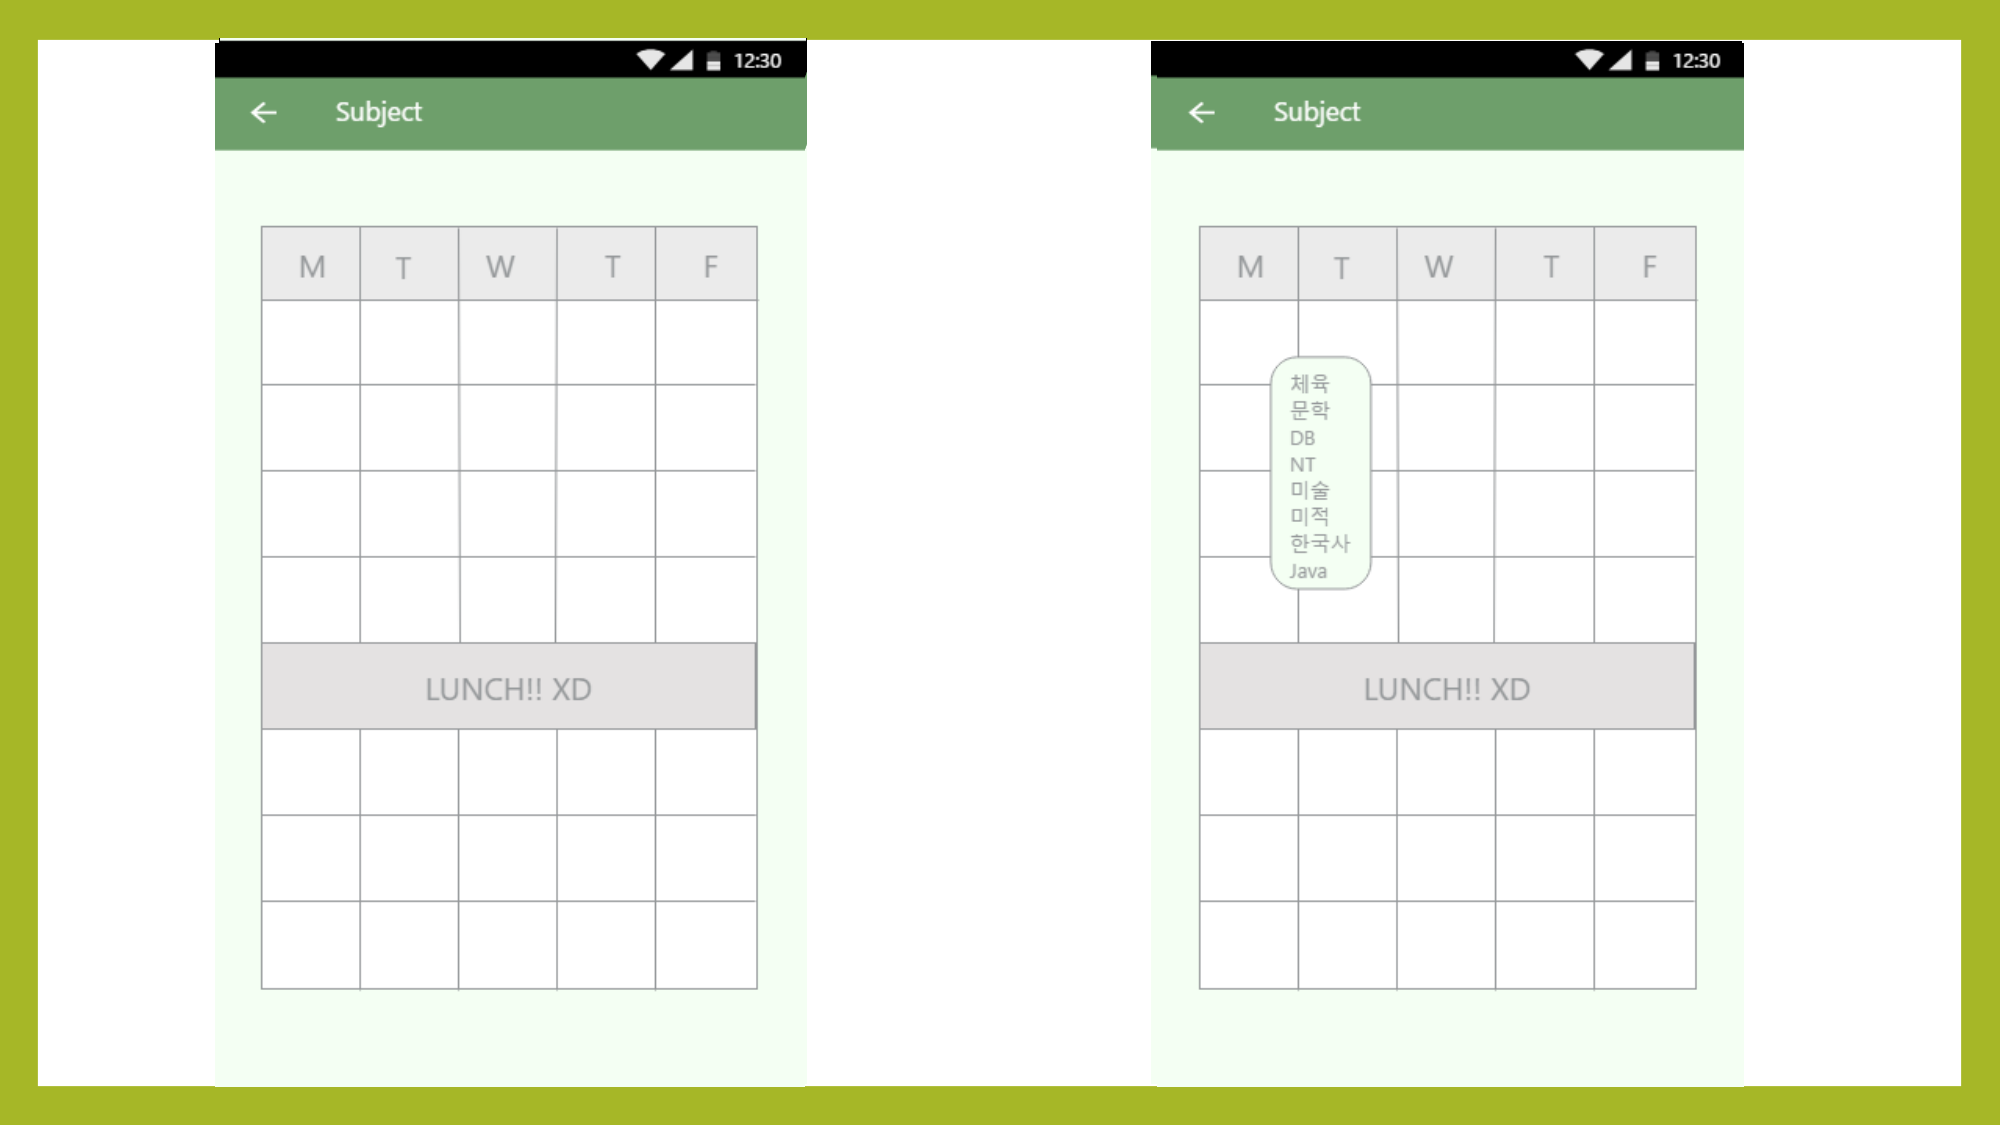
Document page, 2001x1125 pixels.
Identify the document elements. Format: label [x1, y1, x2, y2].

picture [1150, 41, 1744, 1087]
picture [214, 38, 808, 1087]
